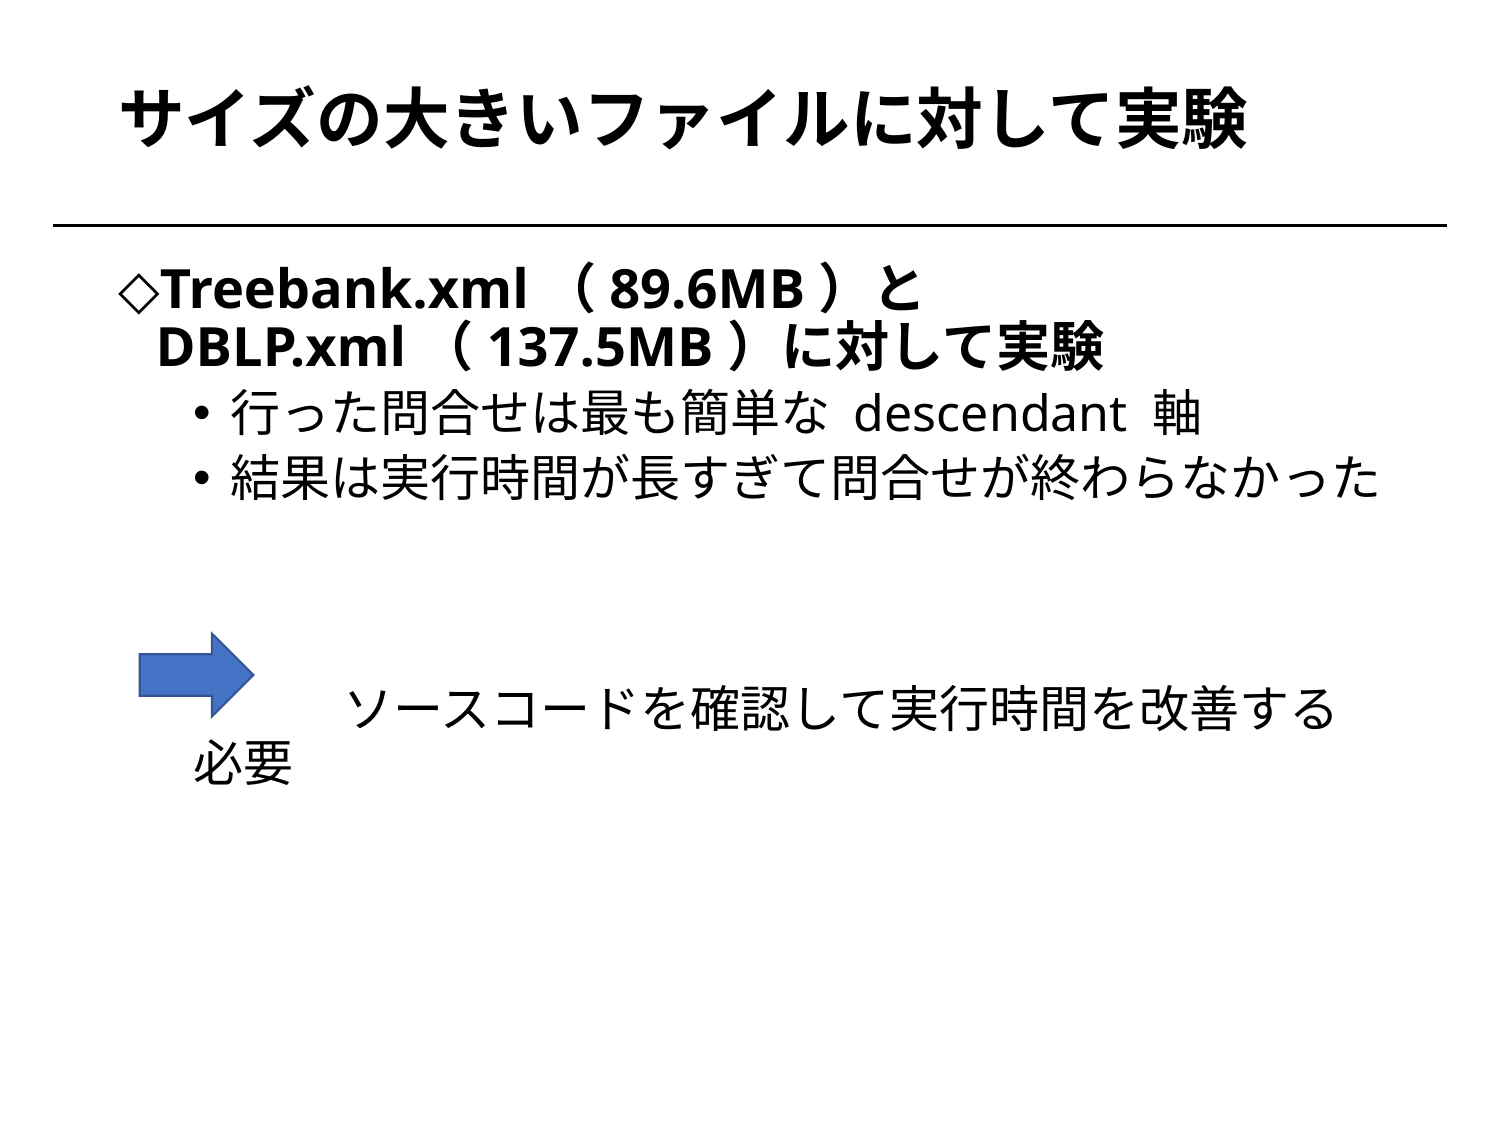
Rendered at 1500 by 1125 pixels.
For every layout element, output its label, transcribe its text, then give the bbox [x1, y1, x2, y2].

title サイズの大きいファイルに対して実験 [103, 45, 1397, 198]
text_box [138, 631, 255, 720]
list Treebank.xml（89.6MB）と DBLP.xml（137.5MB）に対して実験 行った問合せは最も簡単な descendant 軸 結果は実行時間が長すぎて問合せが終わらなかった ソースコードを確認して実行時間を改善する必要 [103, 253, 1397, 1014]
